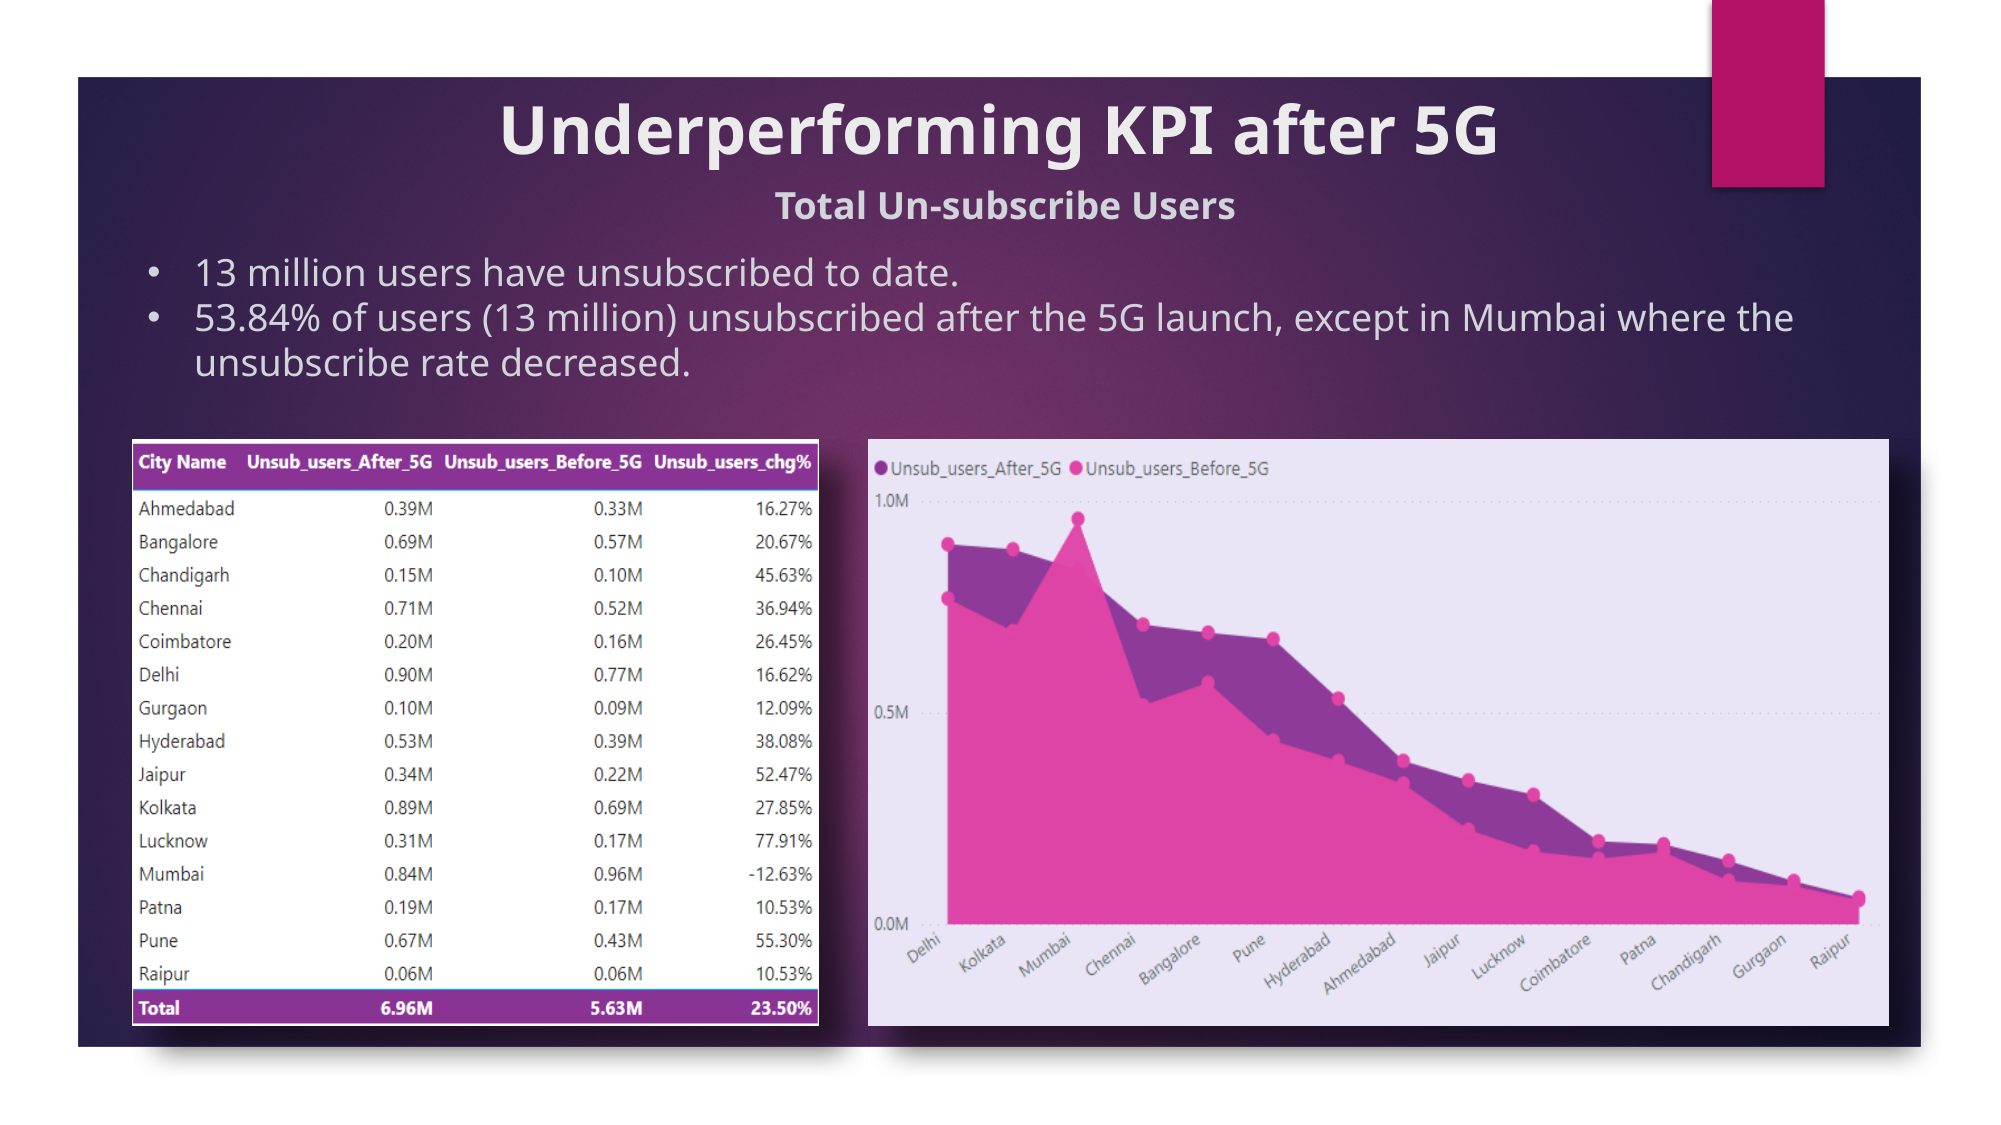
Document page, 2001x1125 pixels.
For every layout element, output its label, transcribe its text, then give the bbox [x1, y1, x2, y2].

picture [868, 439, 1890, 1026]
title Underperforming KPI after 5G [276, 80, 1724, 175]
text_box Total Un-subscribe Users [759, 174, 1294, 235]
picture [132, 439, 820, 1026]
text_box 13 million users have unsubscribed to date. 53.84% of users (13 million) unsubscribed after the 5G launch, except in Mumbai where the unsubscribe rate decreased. [132, 241, 1921, 463]
